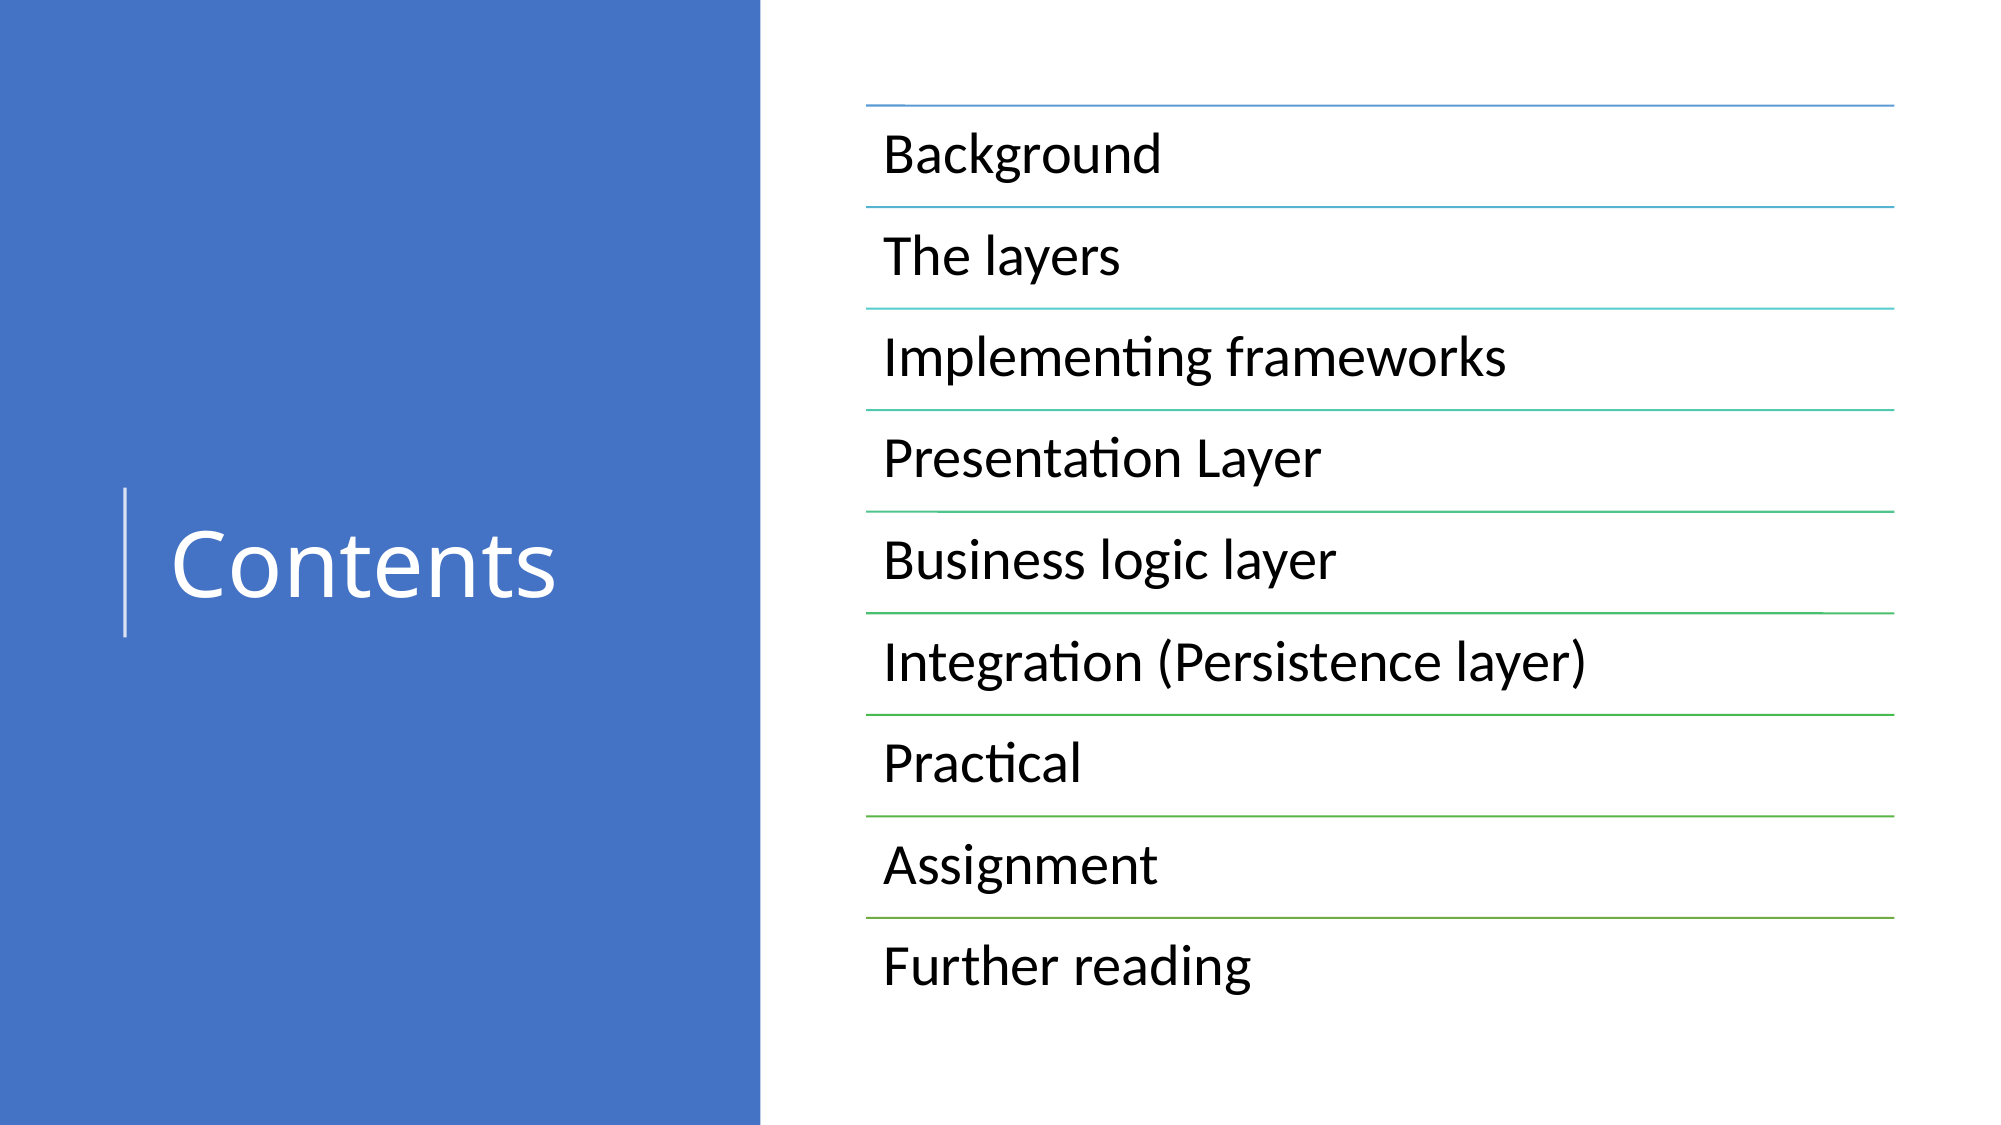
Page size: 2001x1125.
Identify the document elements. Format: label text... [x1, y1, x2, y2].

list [866, 105, 1895, 1020]
text_box [0, 0, 761, 1125]
title Contents [154, 116, 708, 1020]
